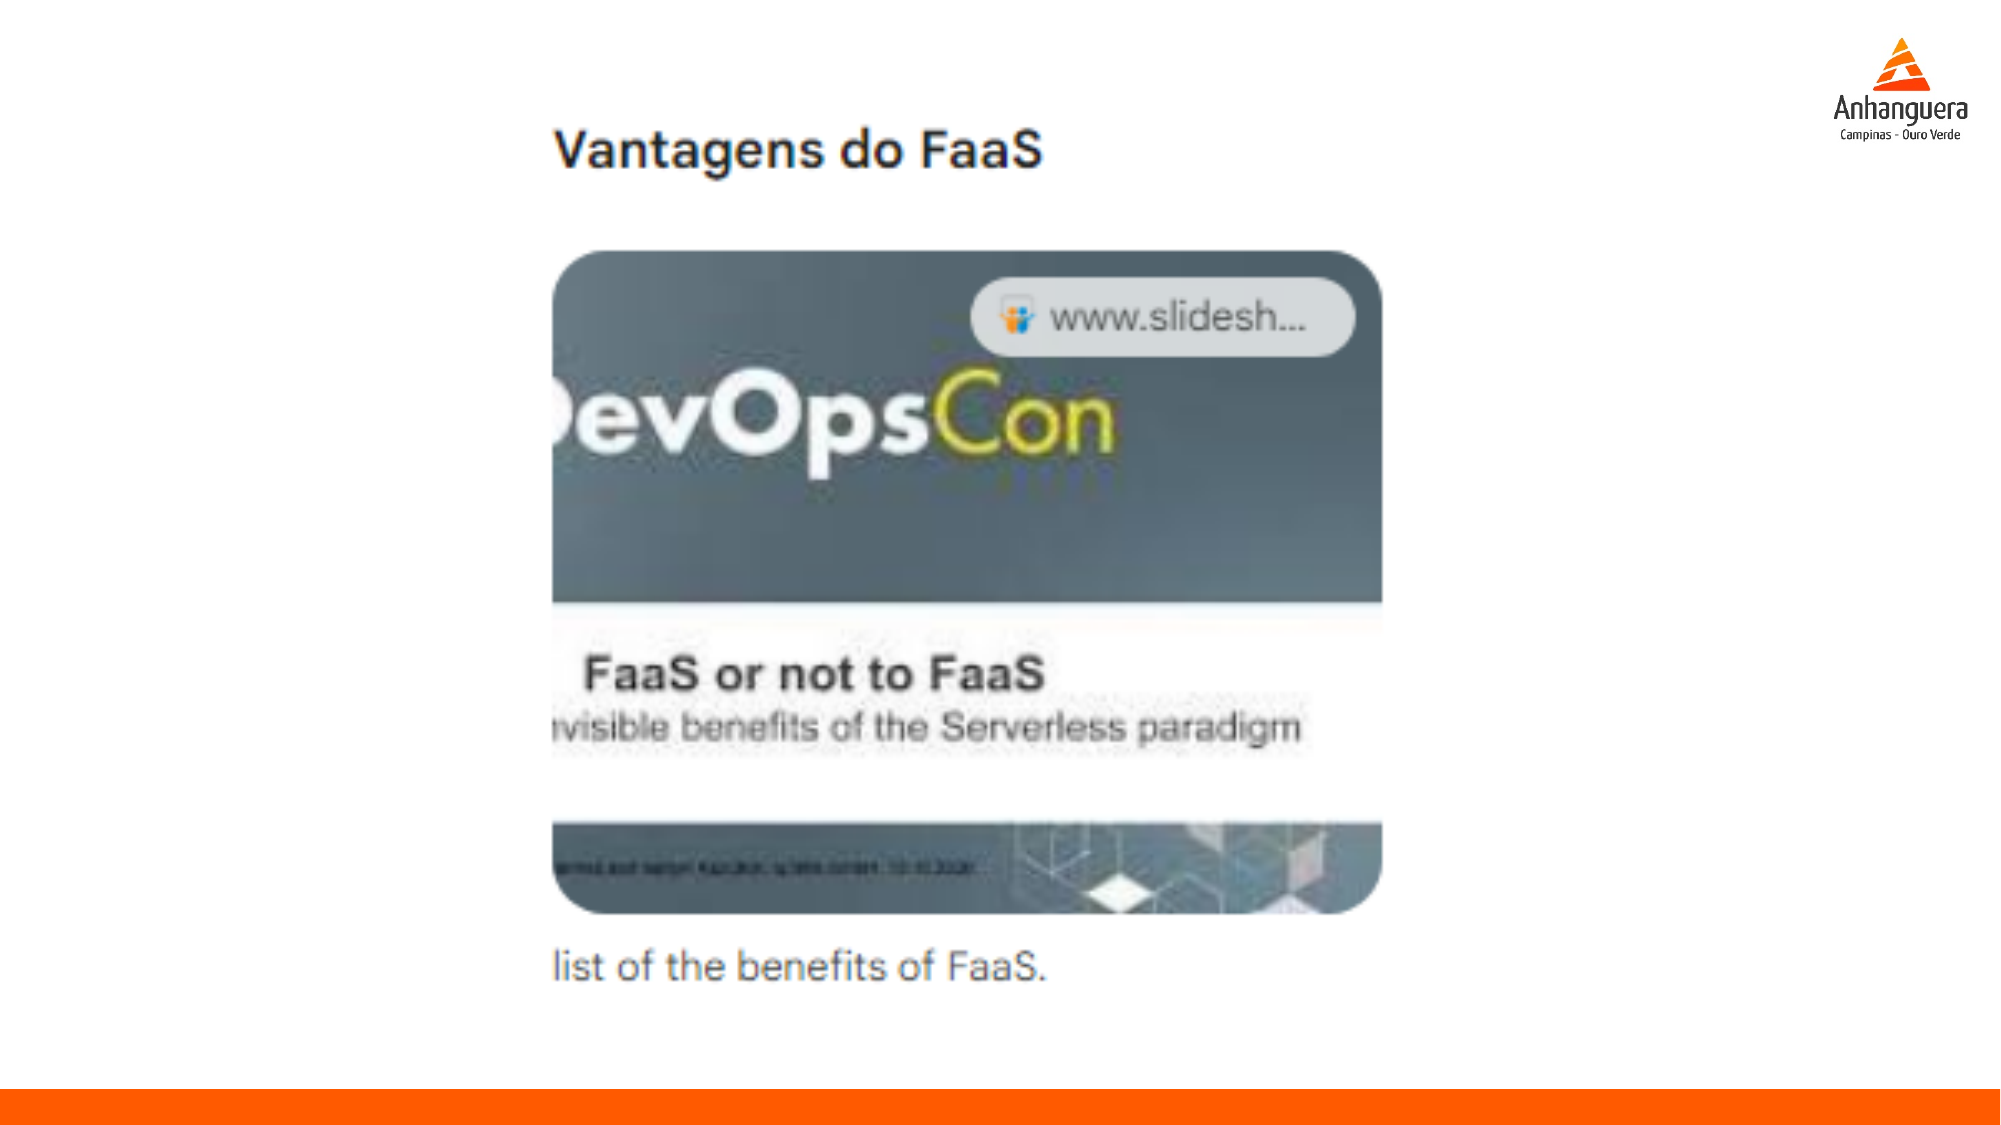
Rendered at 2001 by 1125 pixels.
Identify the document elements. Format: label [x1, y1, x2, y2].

picture [1826, 22, 1974, 170]
picture [527, 96, 1473, 1028]
